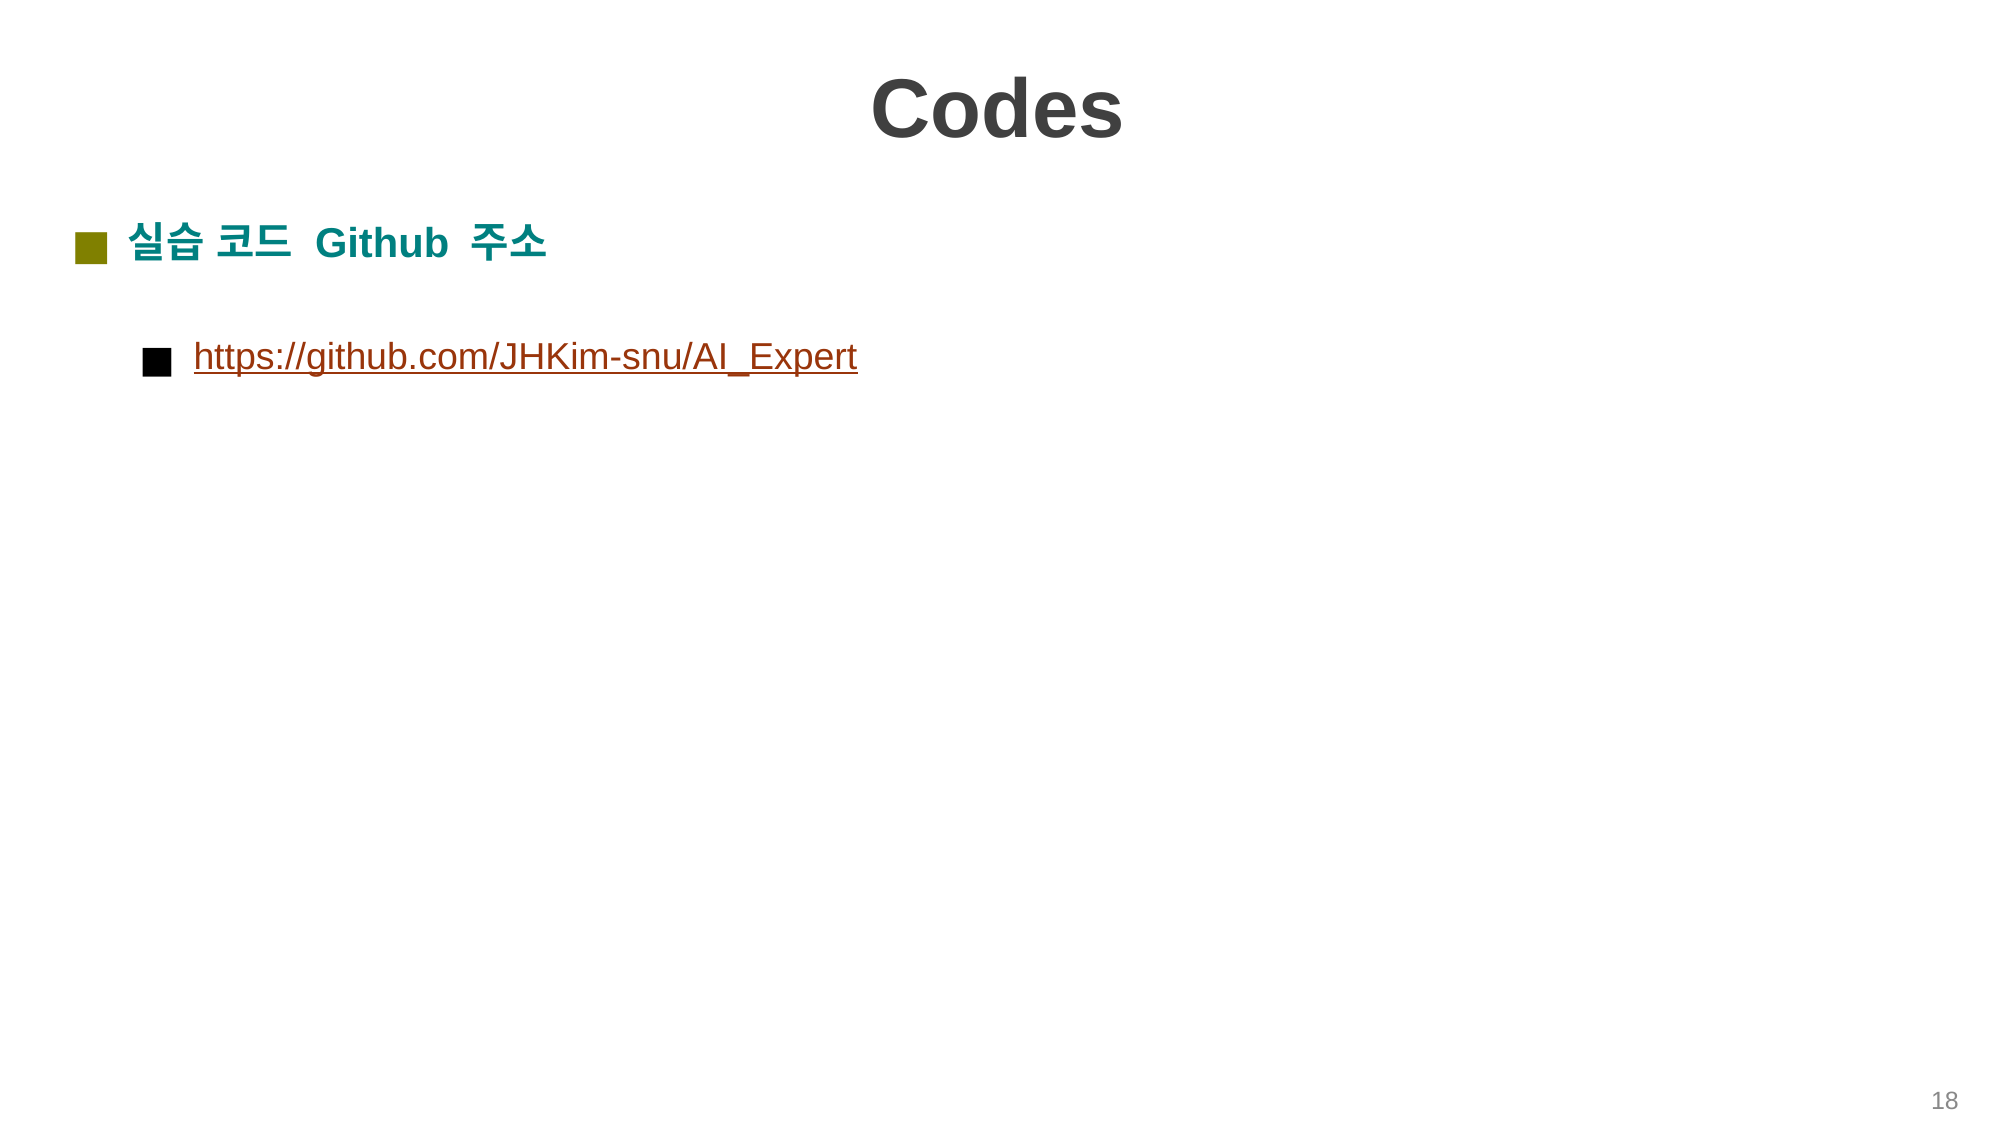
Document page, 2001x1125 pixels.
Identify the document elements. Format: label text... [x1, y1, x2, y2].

slide_number ‹#› [1897, 1082, 1993, 1122]
list 실습 코드 Github 주소 https://github.com/JHKim-snu/AI_Expert [56, 208, 1940, 1035]
title Codes [55, 24, 1941, 185]
